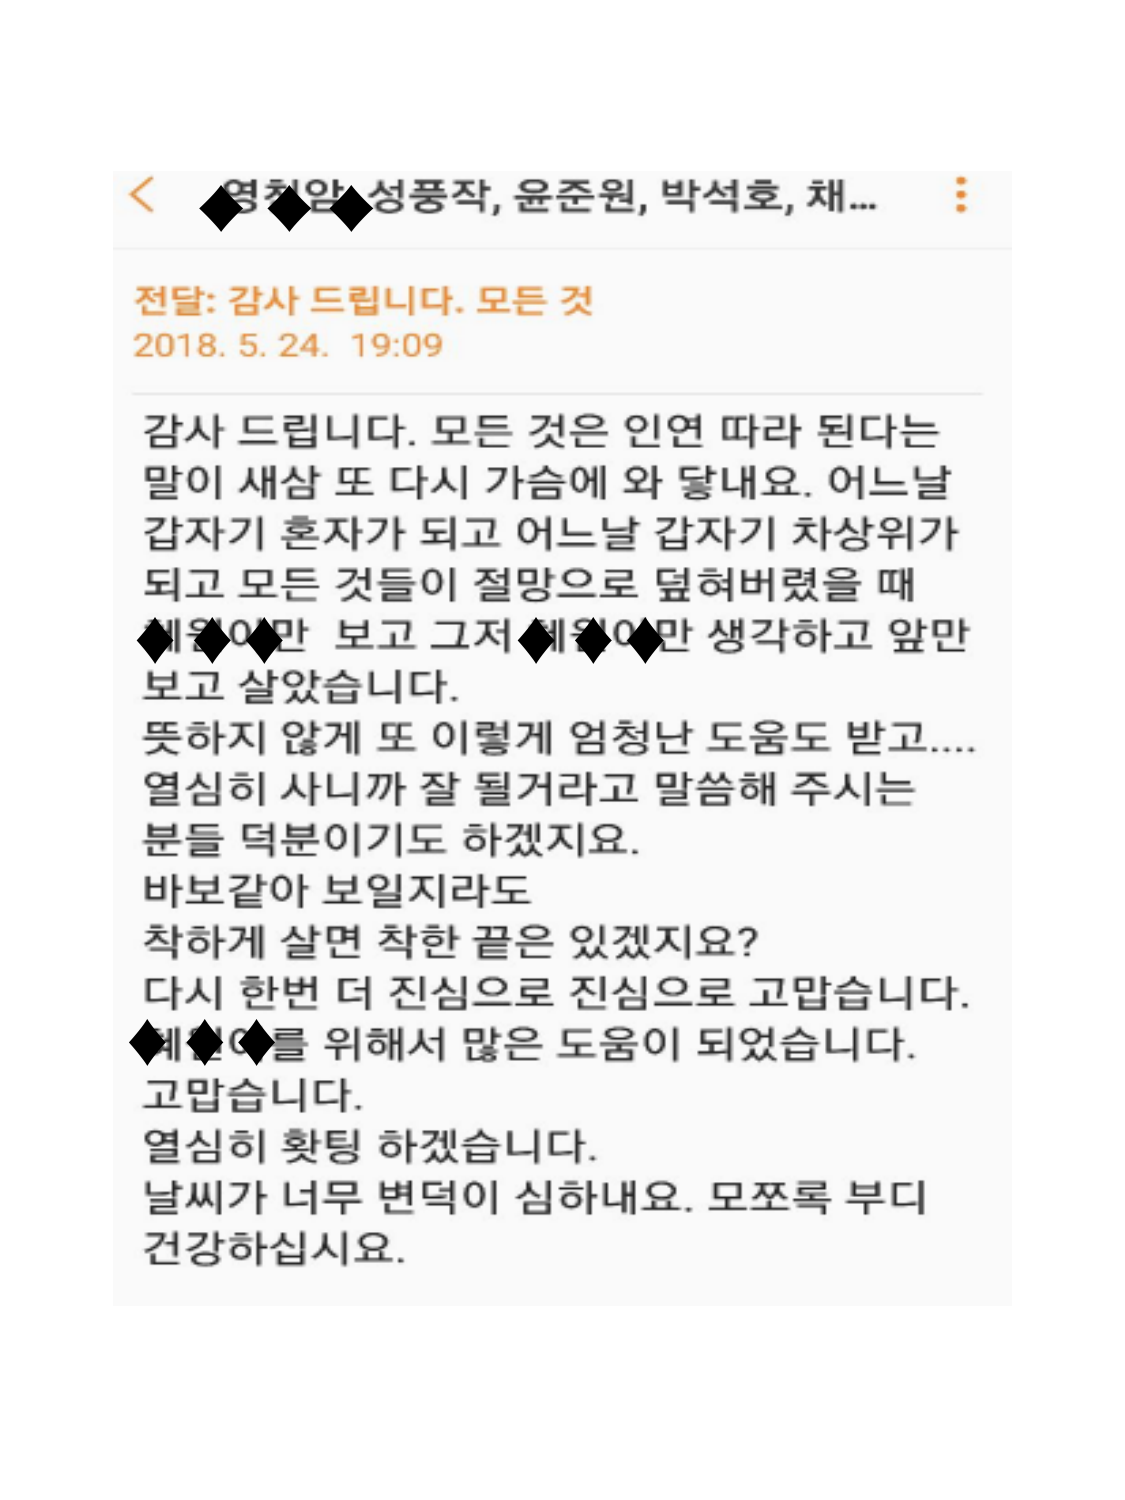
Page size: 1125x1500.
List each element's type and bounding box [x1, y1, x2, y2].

picture [113, 170, 1012, 1306]
